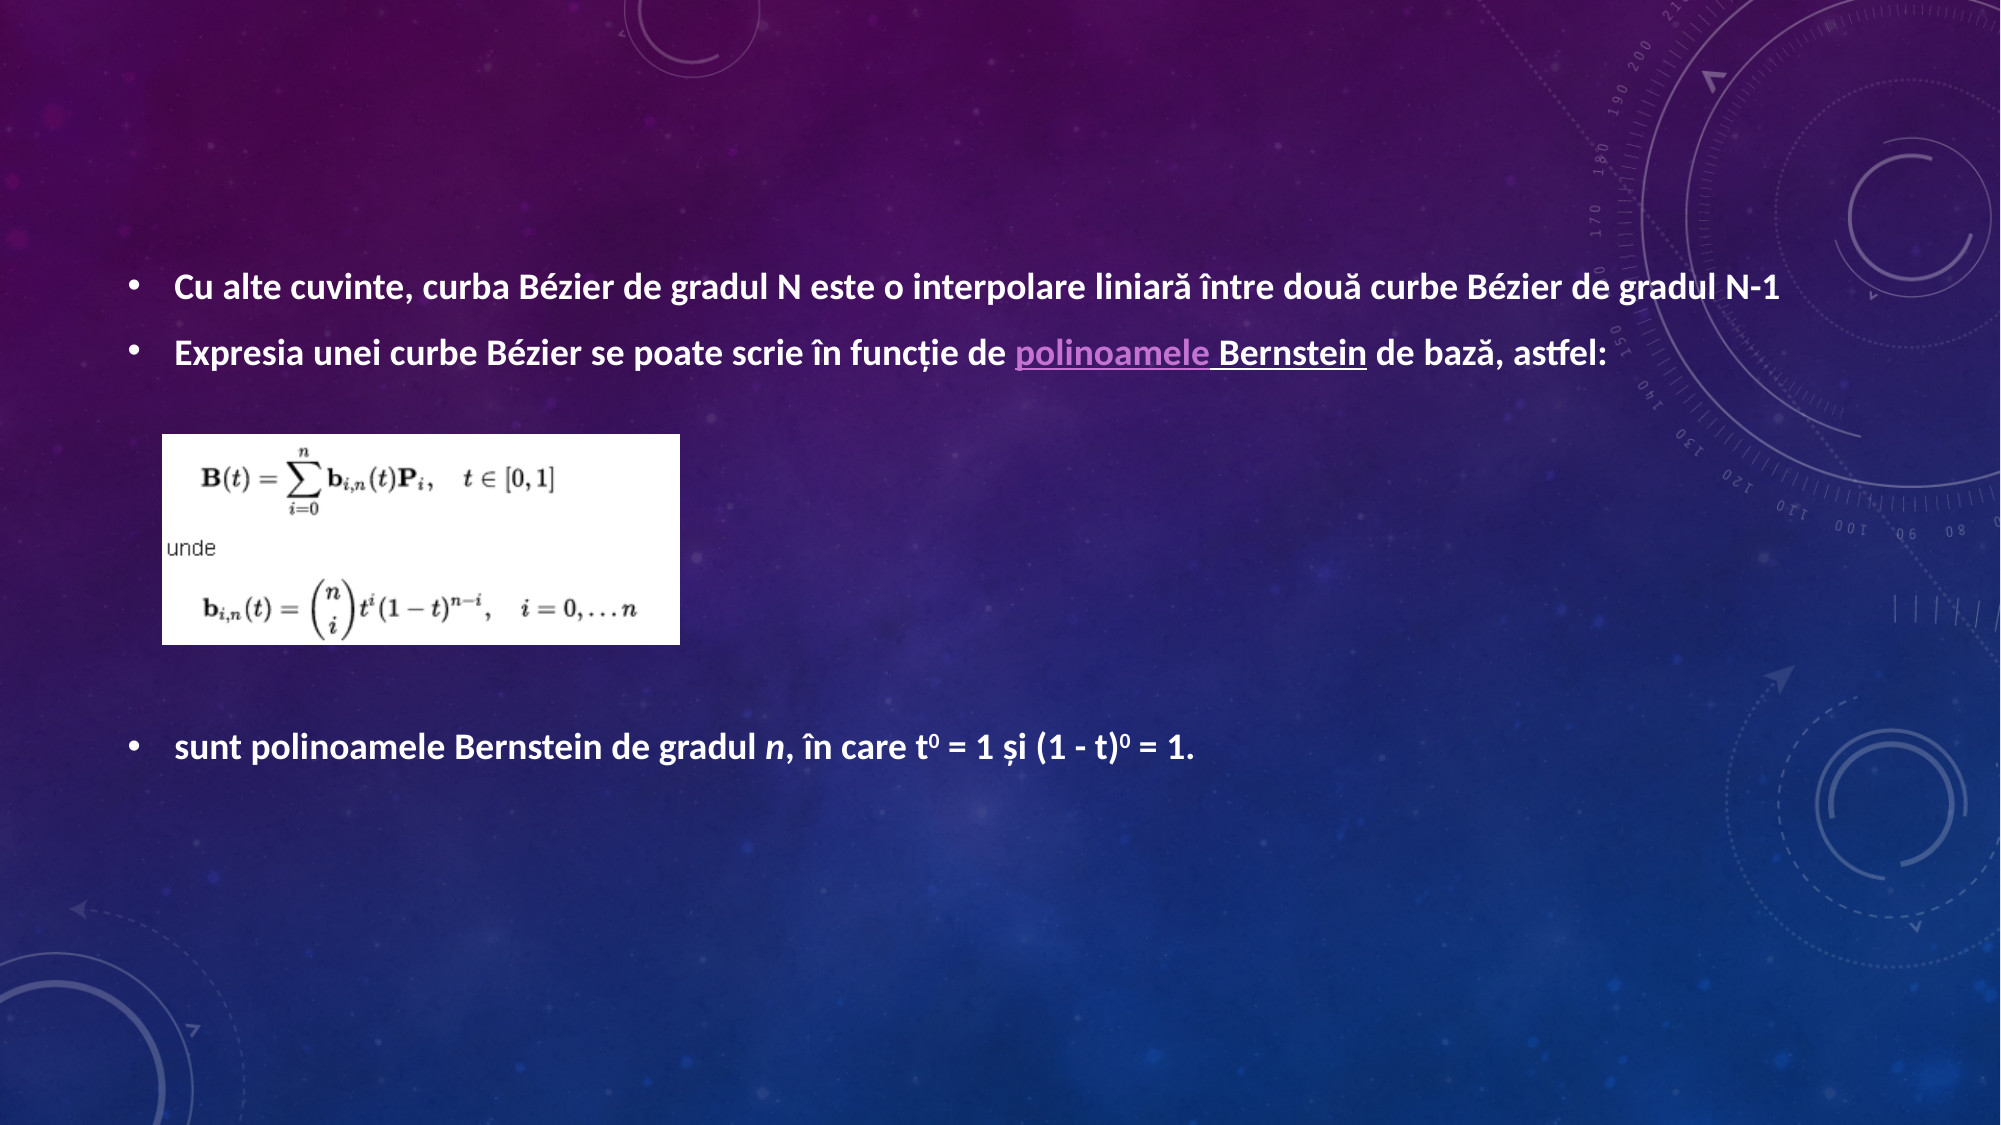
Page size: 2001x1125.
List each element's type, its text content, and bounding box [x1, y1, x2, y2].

list Cu alte cuvinte, curba Bézier de gradul N este o interpolare liniară între două curbe Bézier de gradul N-1 Expresia unei curbe Bézier se poate scrie în funcție de polinoamele Bernstein de bază, astfel: sunt polinoamele Bernstein de gradul n, în care t0 = 1 și (1 - t)0 = 1. [112, 79, 1967, 950]
picture [0, 0, 2001, 1125]
